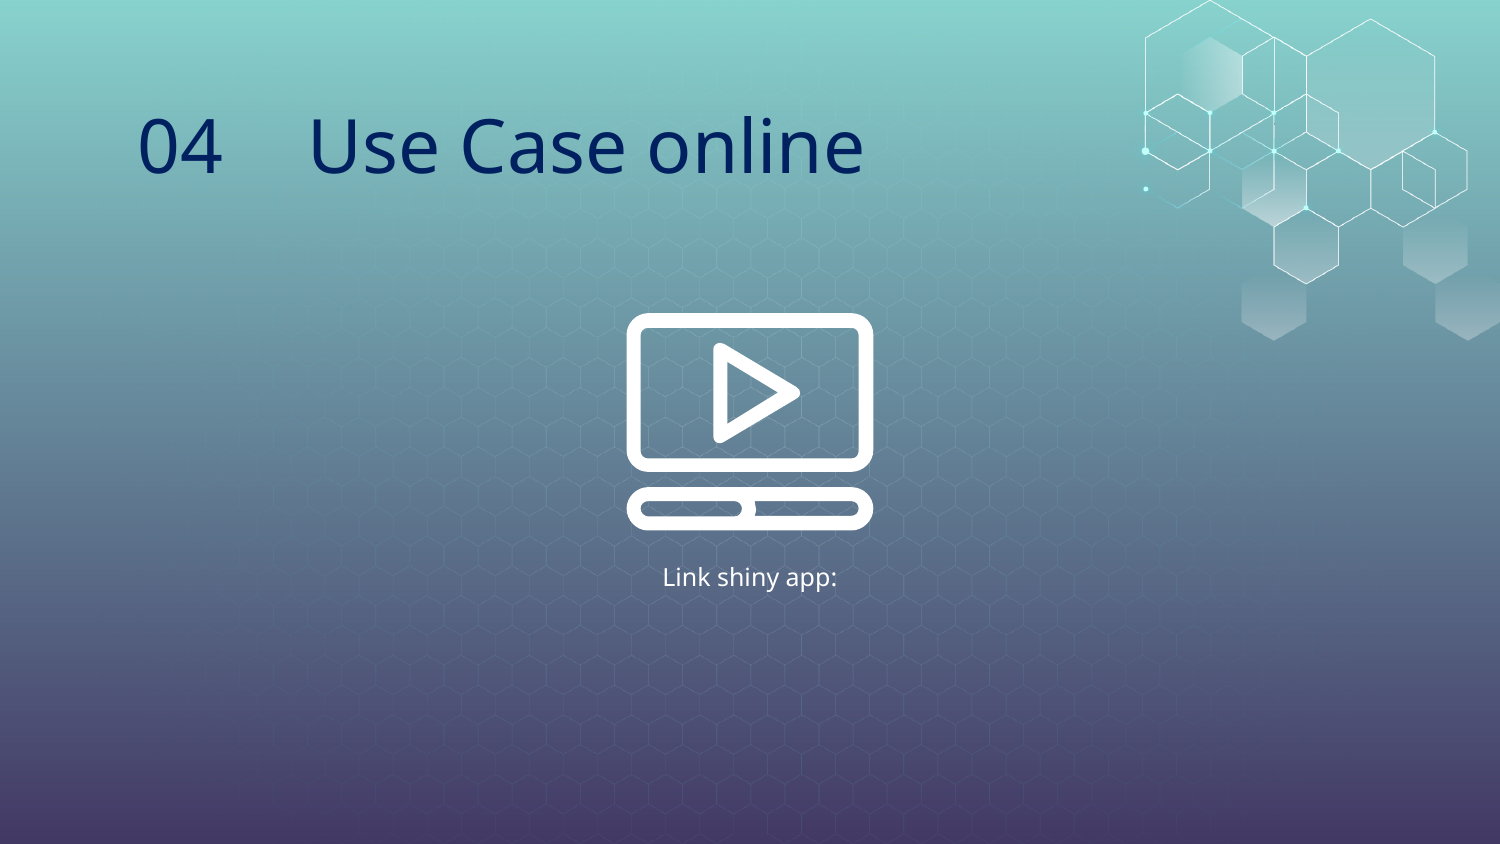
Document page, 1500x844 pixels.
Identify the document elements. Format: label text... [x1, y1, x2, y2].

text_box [626, 312, 874, 531]
picture [102, 0, 1500, 844]
text_box Link shiny app: [499, 546, 1001, 635]
title 04 Use Case online [122, 83, 1500, 194]
